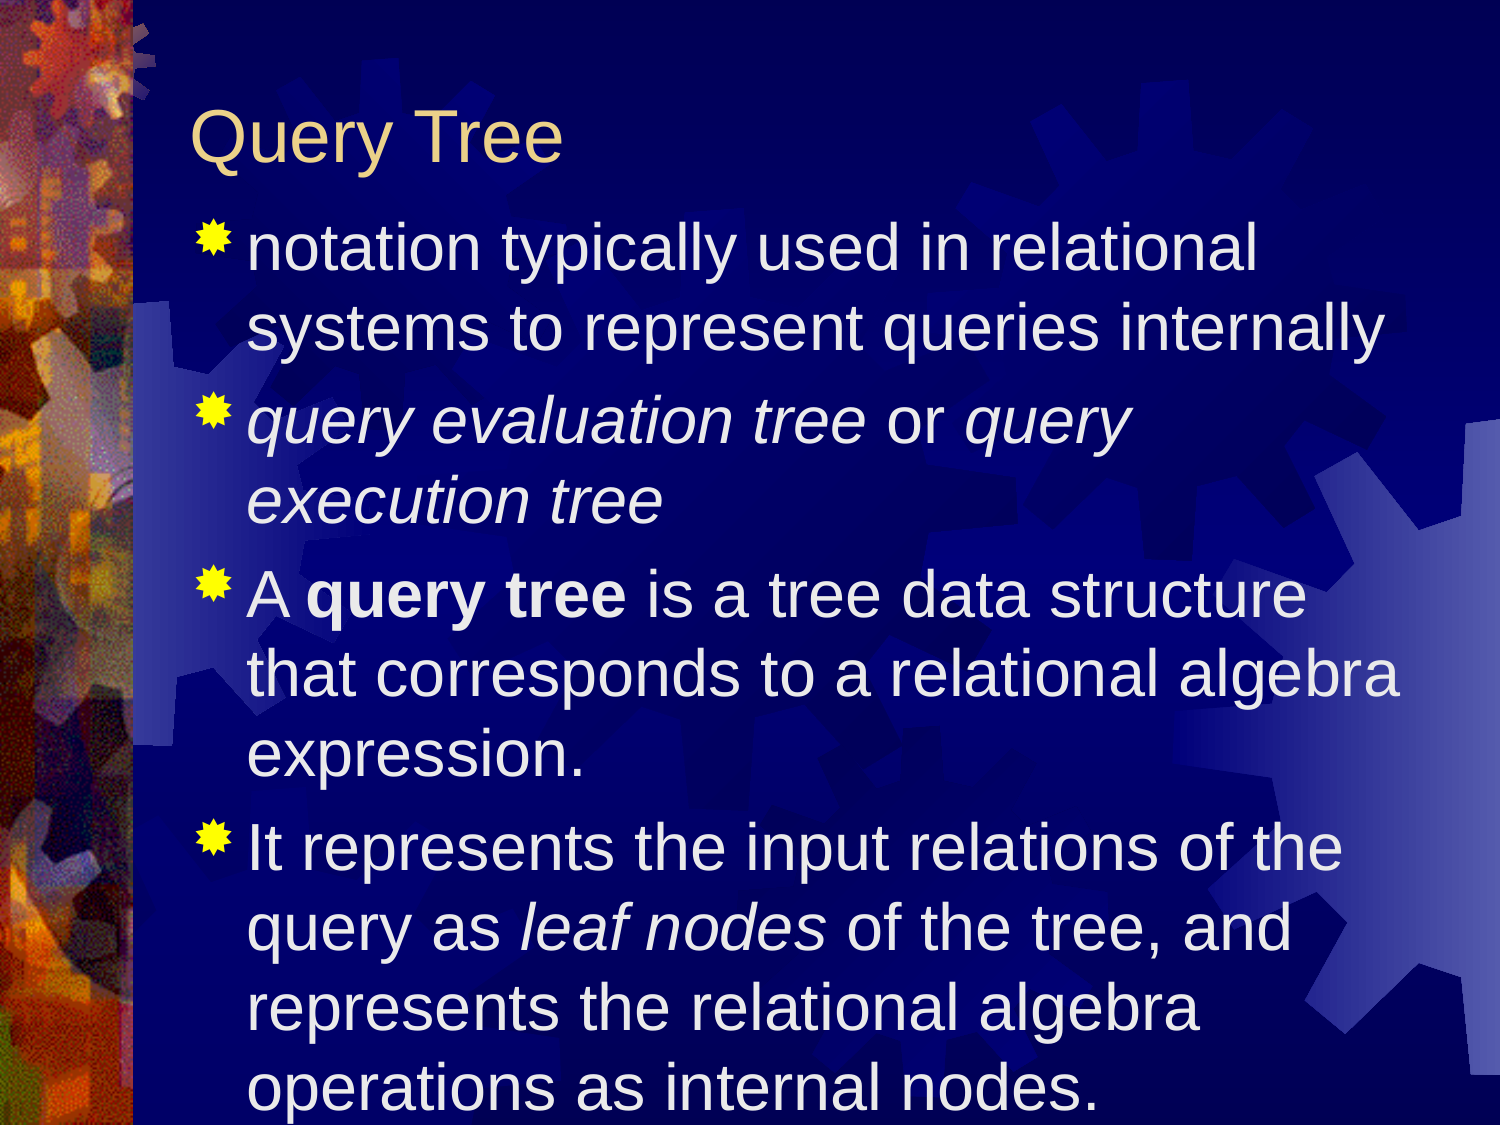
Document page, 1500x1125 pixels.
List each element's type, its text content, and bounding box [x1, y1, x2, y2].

title Query Tree [174, 50, 1450, 185]
picture [0, 0, 133, 1125]
list notation typically used in relational systems to represent queries internally query evaluation tree or query execution tree A query tree is a tree data structure that corresponds to a relational algebra expression. It represents the input relations of the query as leaf nodes of the tree, and represents the relational algebra operations as internal nodes. [174, 196, 1450, 1125]
